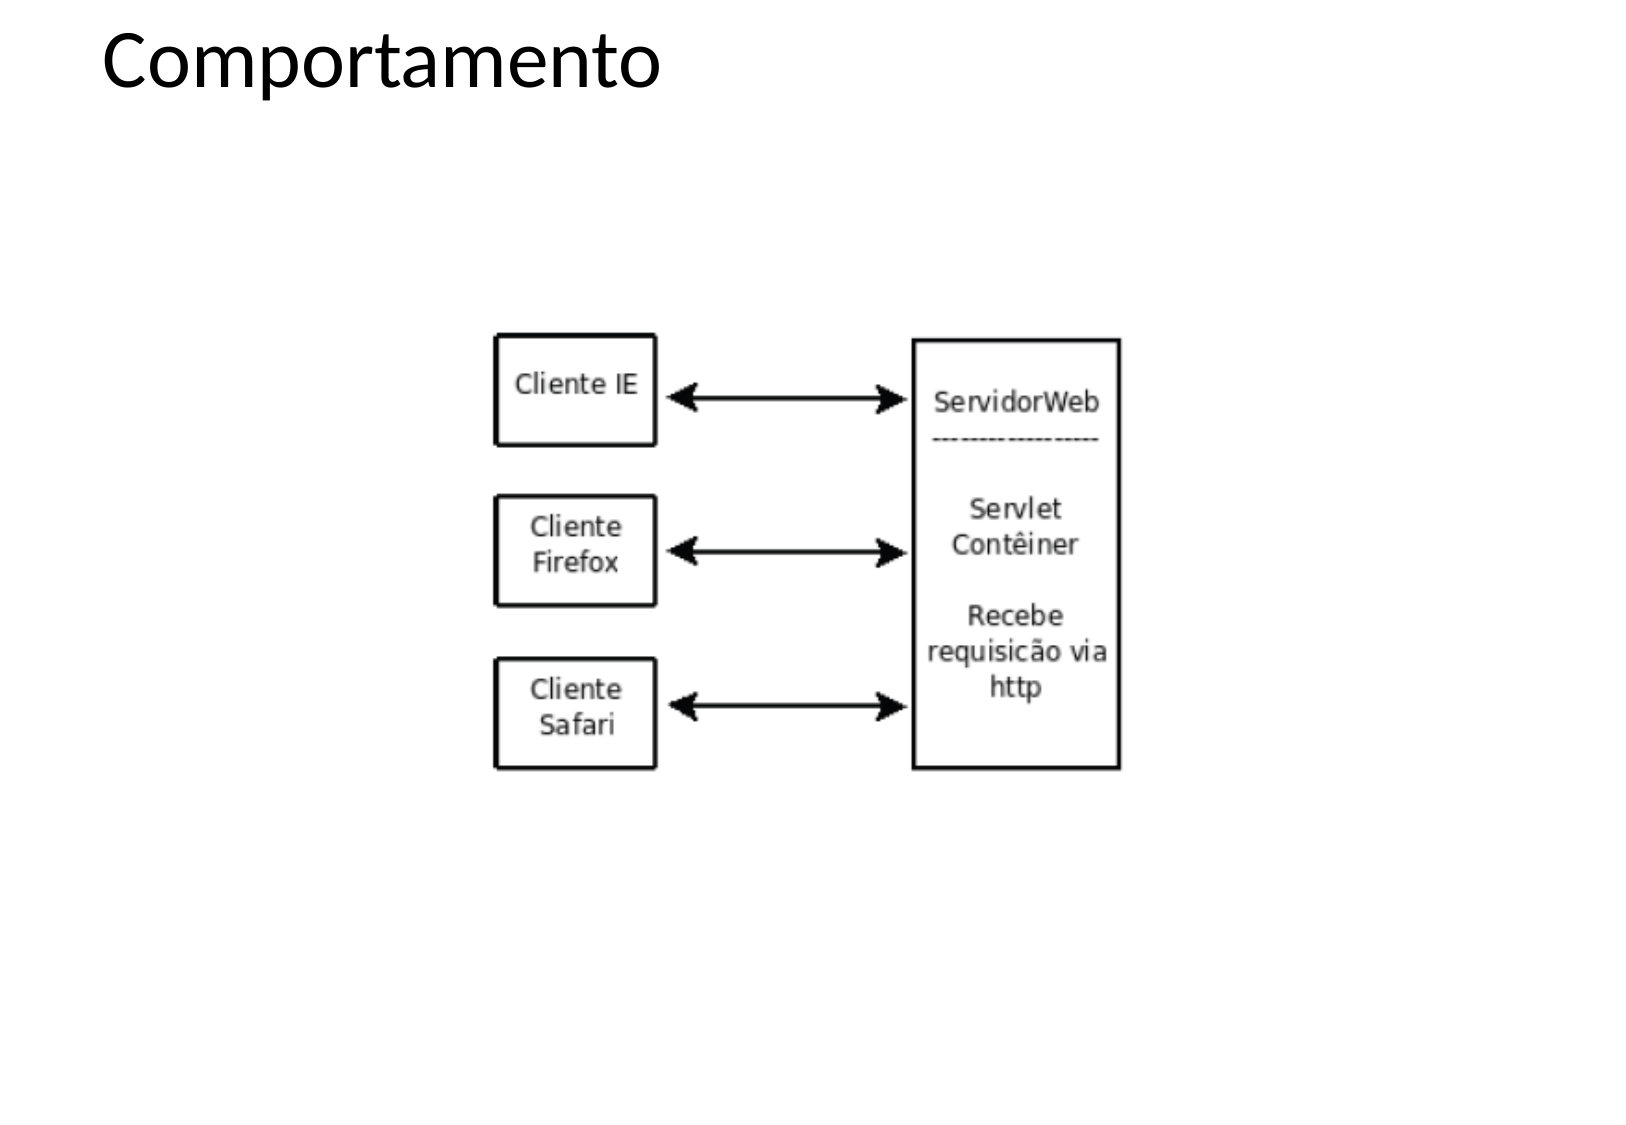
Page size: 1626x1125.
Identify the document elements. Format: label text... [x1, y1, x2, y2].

title Comportamento [87, 12, 1438, 96]
picture [451, 311, 1174, 814]
